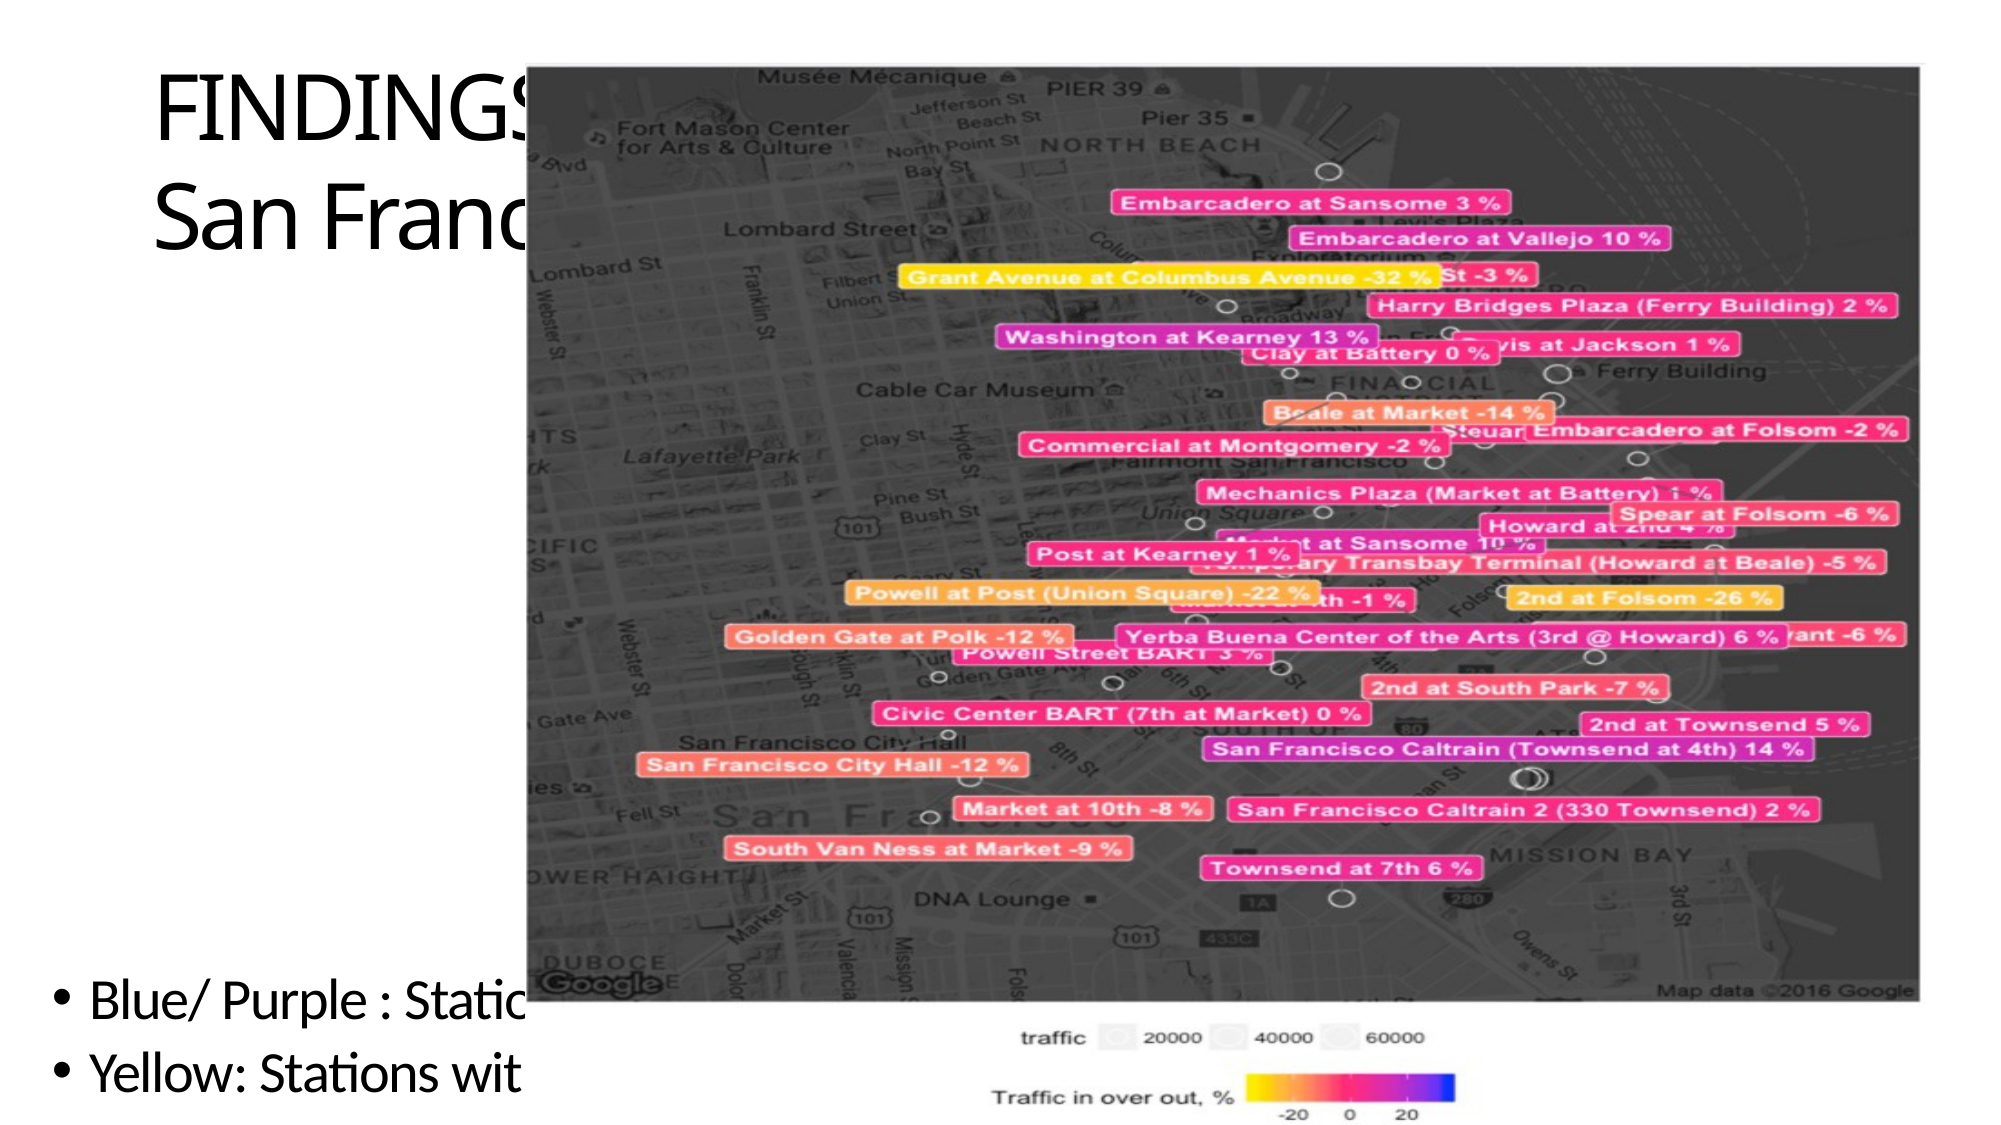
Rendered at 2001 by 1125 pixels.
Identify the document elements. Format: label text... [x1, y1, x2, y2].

title FINDINGS: Stations in San Francisco [150, 46, 1150, 269]
picture [524, 62, 1926, 1125]
text_box Blue/ Purple : Stations with more bike arrivals than departures Yellow: Stations with more bike departures than arrivals [50, 958, 524, 1105]
